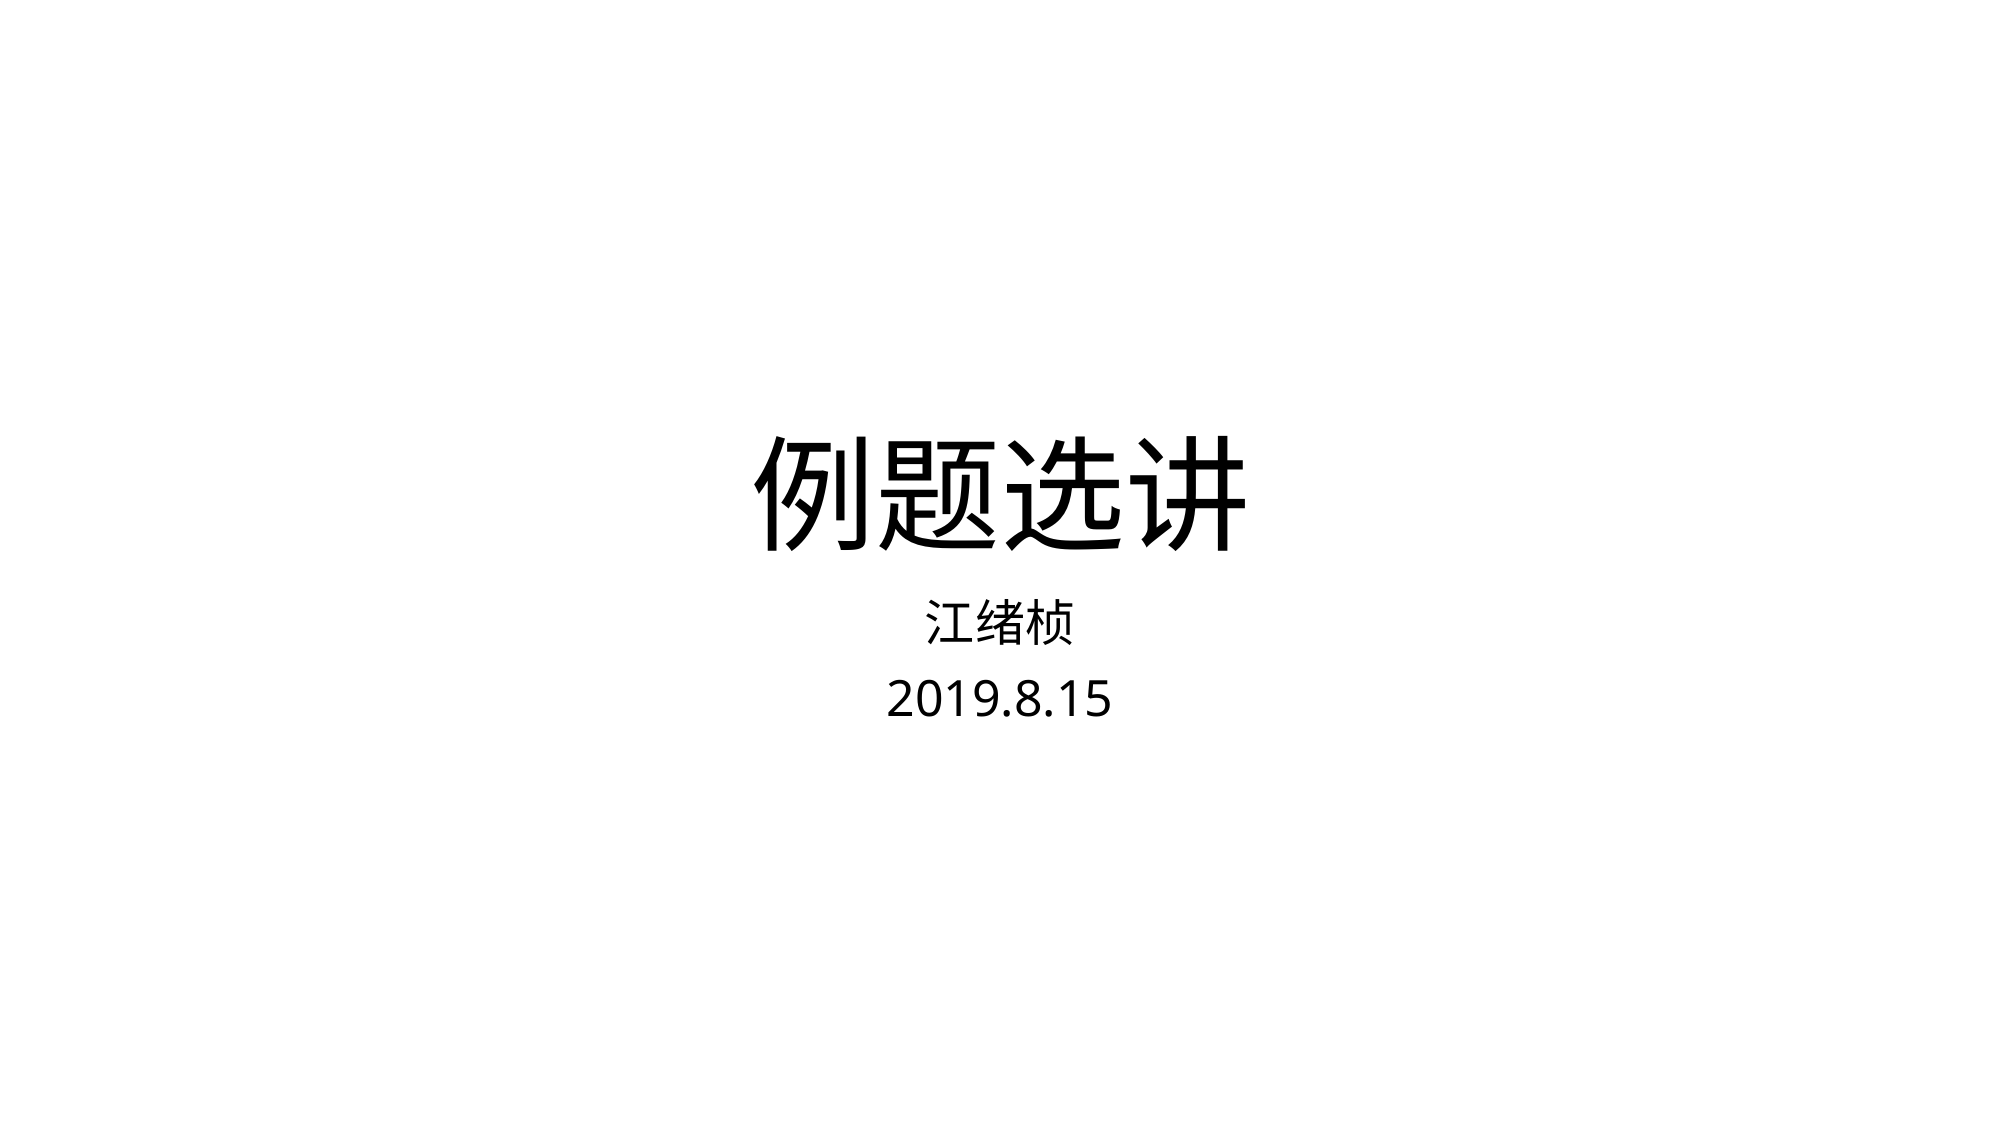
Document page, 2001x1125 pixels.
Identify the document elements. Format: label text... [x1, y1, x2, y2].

title 例题选讲 [249, 184, 1750, 576]
subtitle 江绪桢 2019.8.15 [249, 590, 1750, 863]
